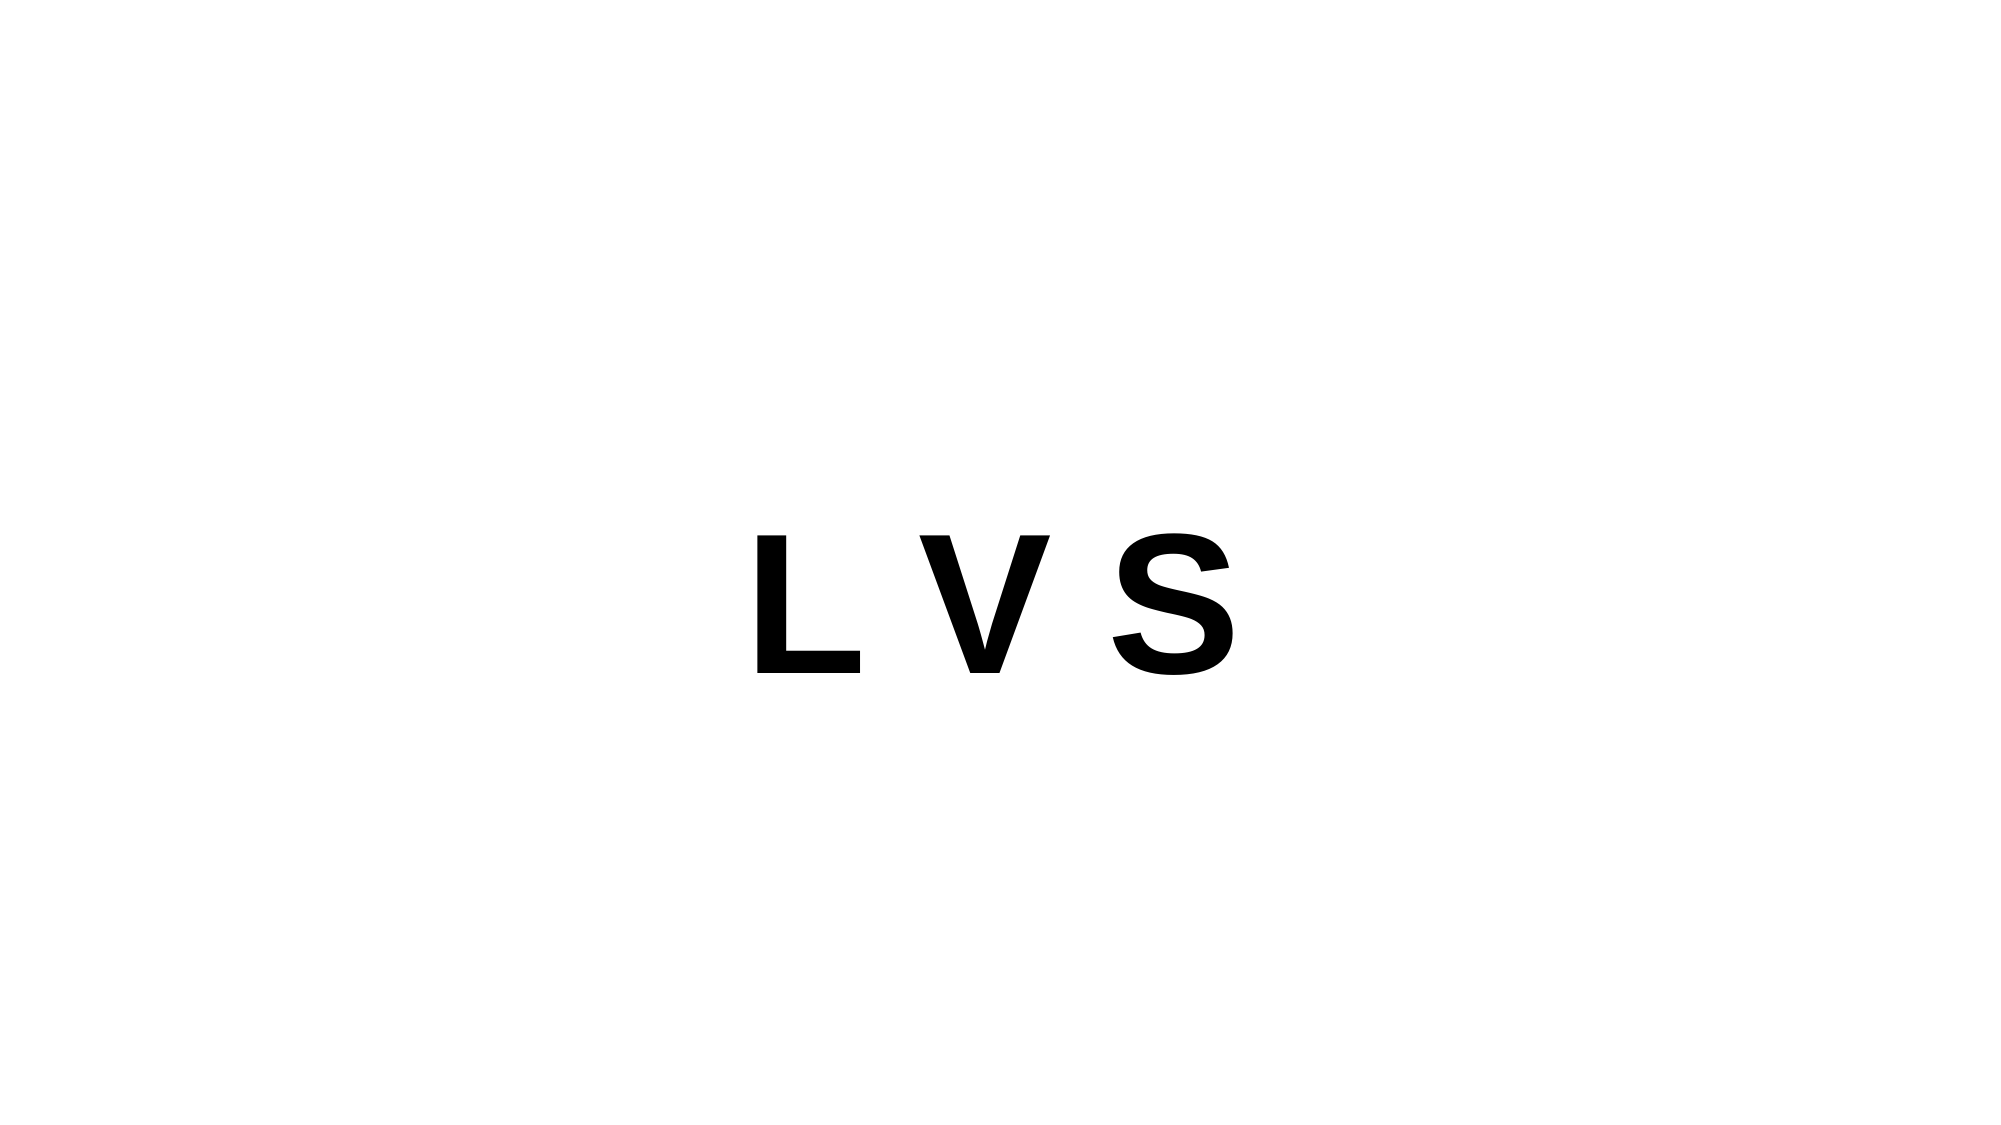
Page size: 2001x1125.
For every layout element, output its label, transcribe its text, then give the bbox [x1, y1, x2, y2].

title L V S [183, 248, 1804, 722]
